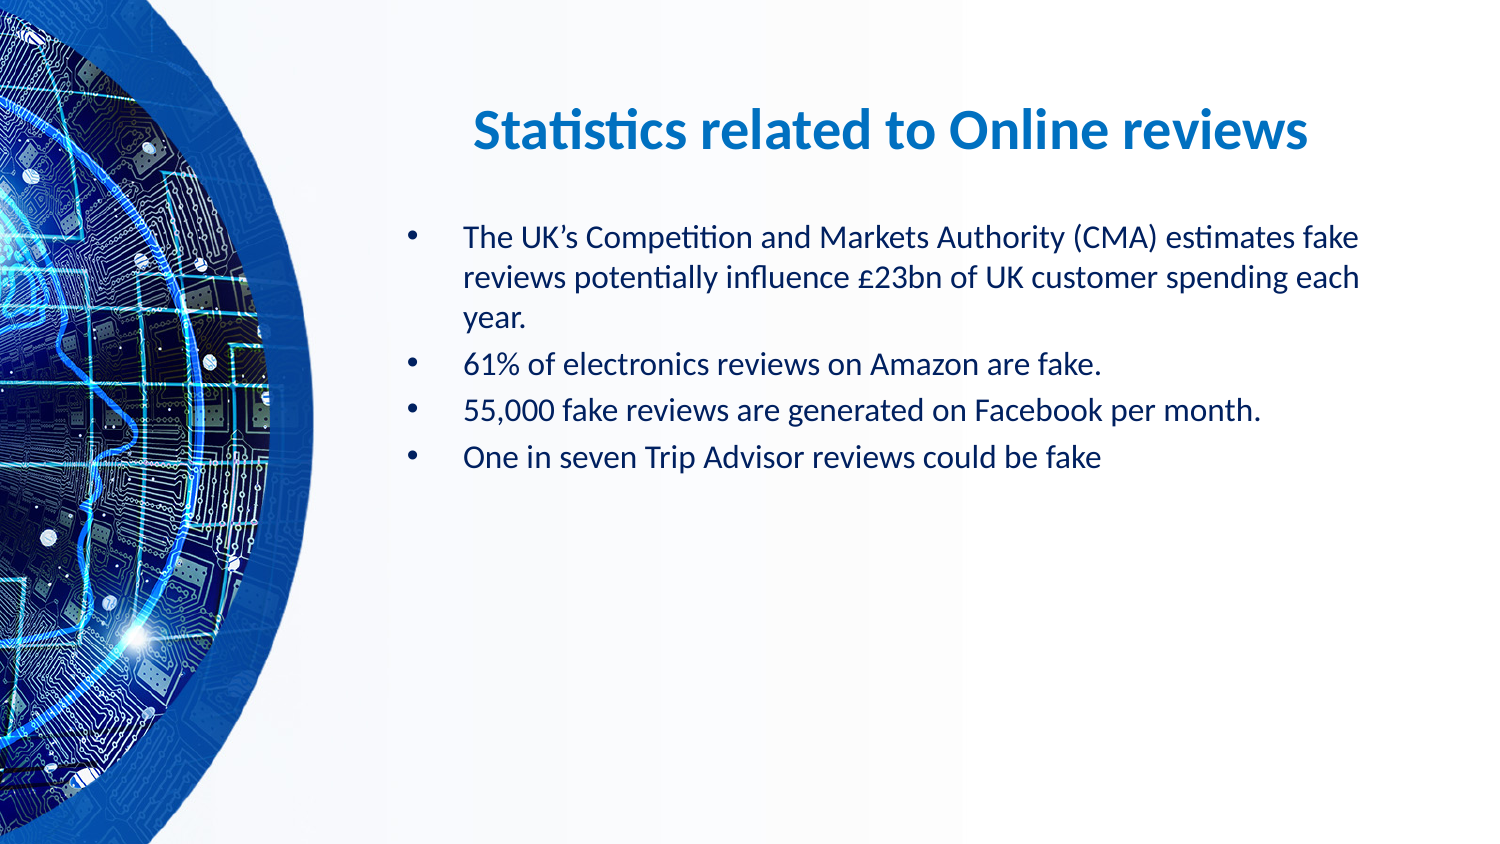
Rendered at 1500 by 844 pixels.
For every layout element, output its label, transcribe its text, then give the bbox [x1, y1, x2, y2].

picture [0, 0, 1500, 844]
title Statistics related to Online reviews [392, 66, 1424, 186]
list The UK’s Competition and Markets Authority (CMA) estimates fake reviews potentially influence £23bn of UK customer spending each year. 61% of electronics reviews on Amazon are fake. 55,000 fake reviews are generated on Facebook per month. One in seven Trip Advisor reviews could be fake [391, 208, 1427, 770]
